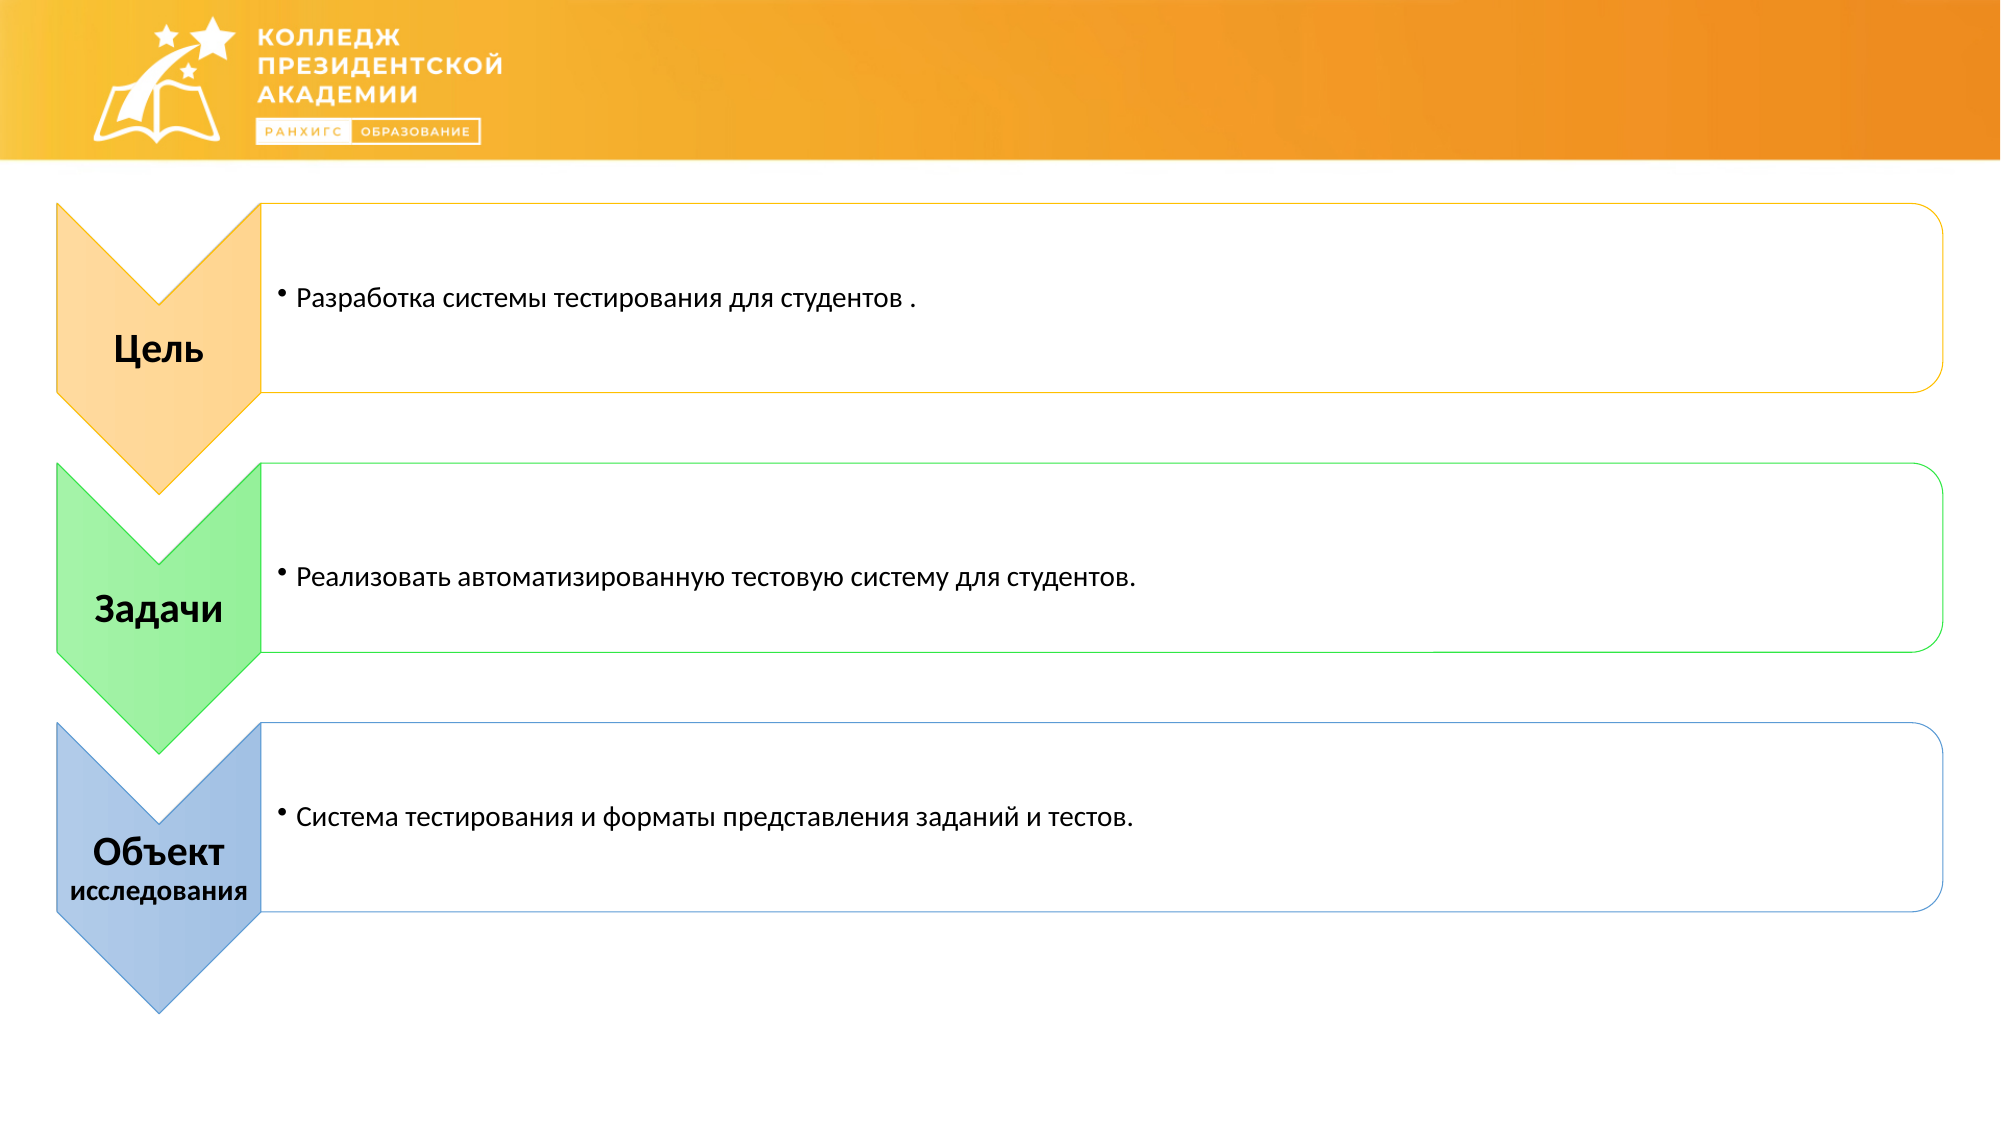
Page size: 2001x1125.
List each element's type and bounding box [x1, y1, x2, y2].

text_box [57, 202, 1943, 1015]
picture [0, 0, 2001, 1125]
